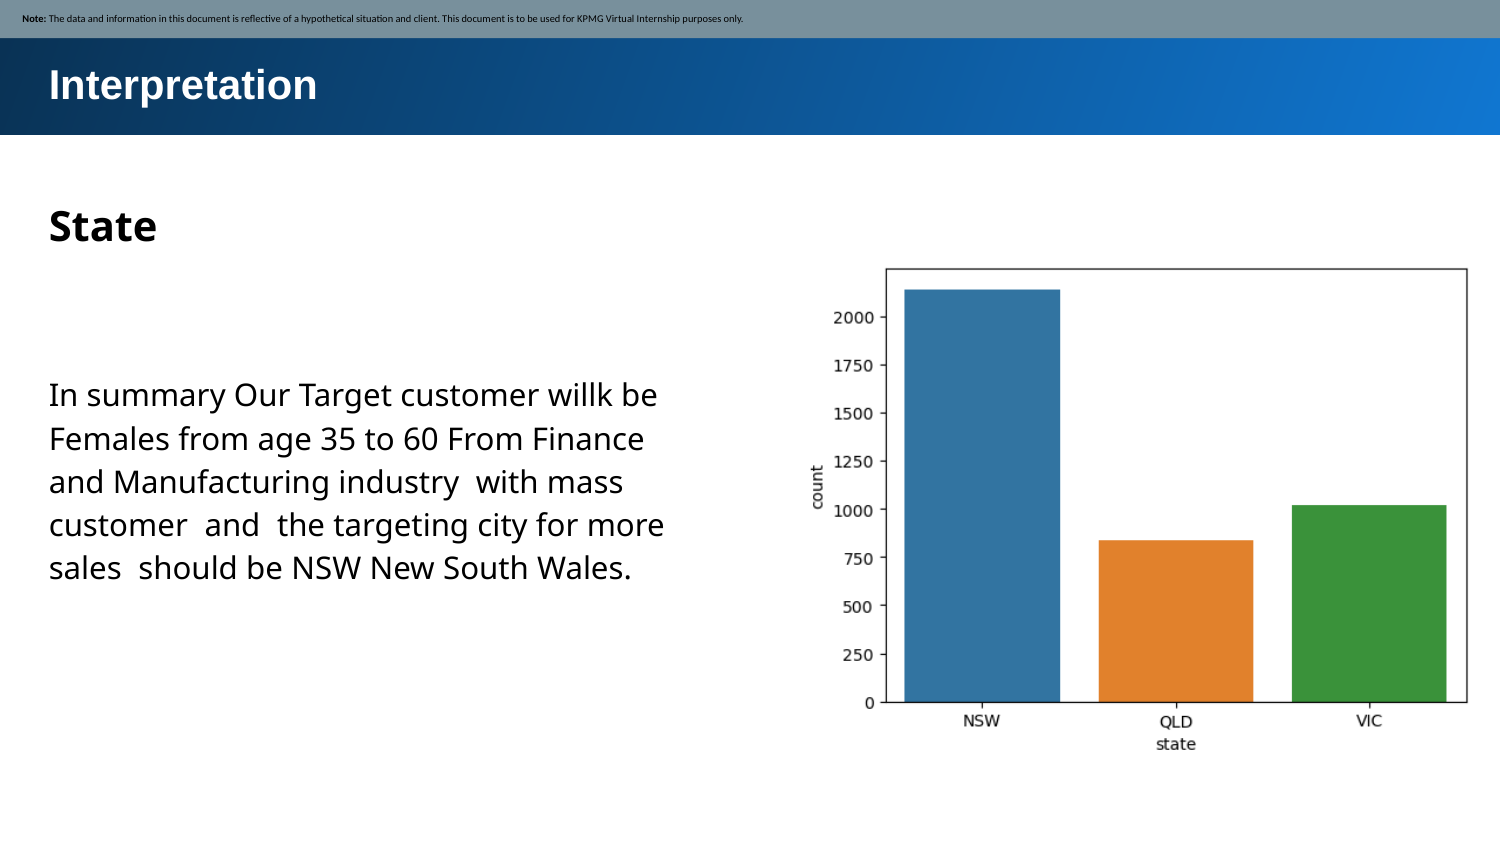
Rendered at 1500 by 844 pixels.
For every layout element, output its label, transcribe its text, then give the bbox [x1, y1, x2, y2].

text_box In summary Our Target customer willk be Females from age 35 to 60 From Finance and Manufacturing industry with mass customer and the targeting city for more sales should be NSW New South Wales. [33, 355, 712, 601]
text_box Interpretation [33, 43, 1439, 124]
text_box [0, 39, 1500, 135]
picture [797, 257, 1477, 764]
text_box Note: The data and information in this document is reflective of a hypothetical situation and client. This document is to be used for KPMG Virtual Internship purposes only. [0, 0, 1500, 39]
text_box State [33, 177, 1439, 266]
